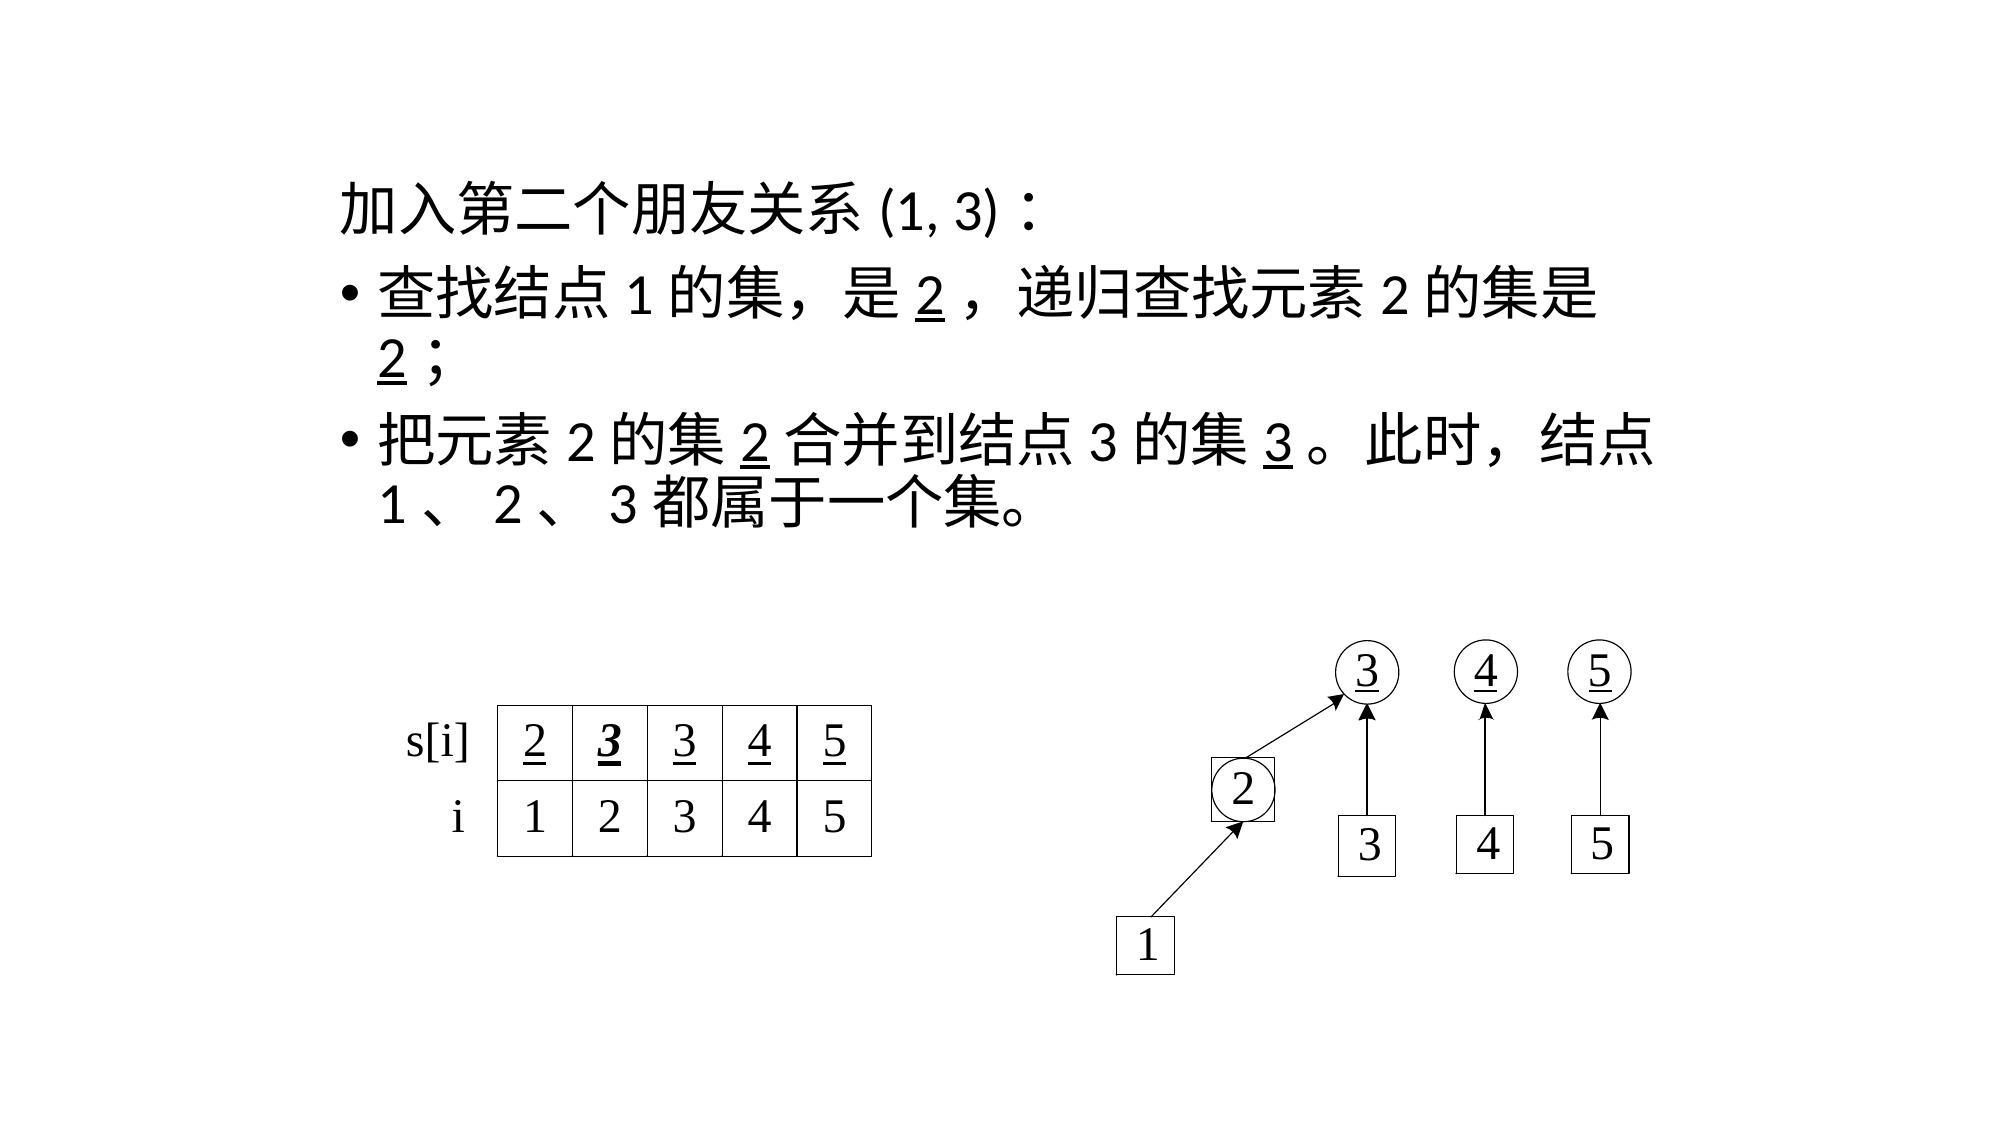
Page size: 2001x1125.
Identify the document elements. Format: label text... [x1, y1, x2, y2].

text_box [362, 633, 1638, 982]
list 加入第二个朋友关系(1, 3)： 查找结点1的集，是2，递归查找元素2的集是2； 把元素2的集2合并到结点3的集3。此时，结点1、2、3都属于一个集。 [324, 172, 1675, 532]
